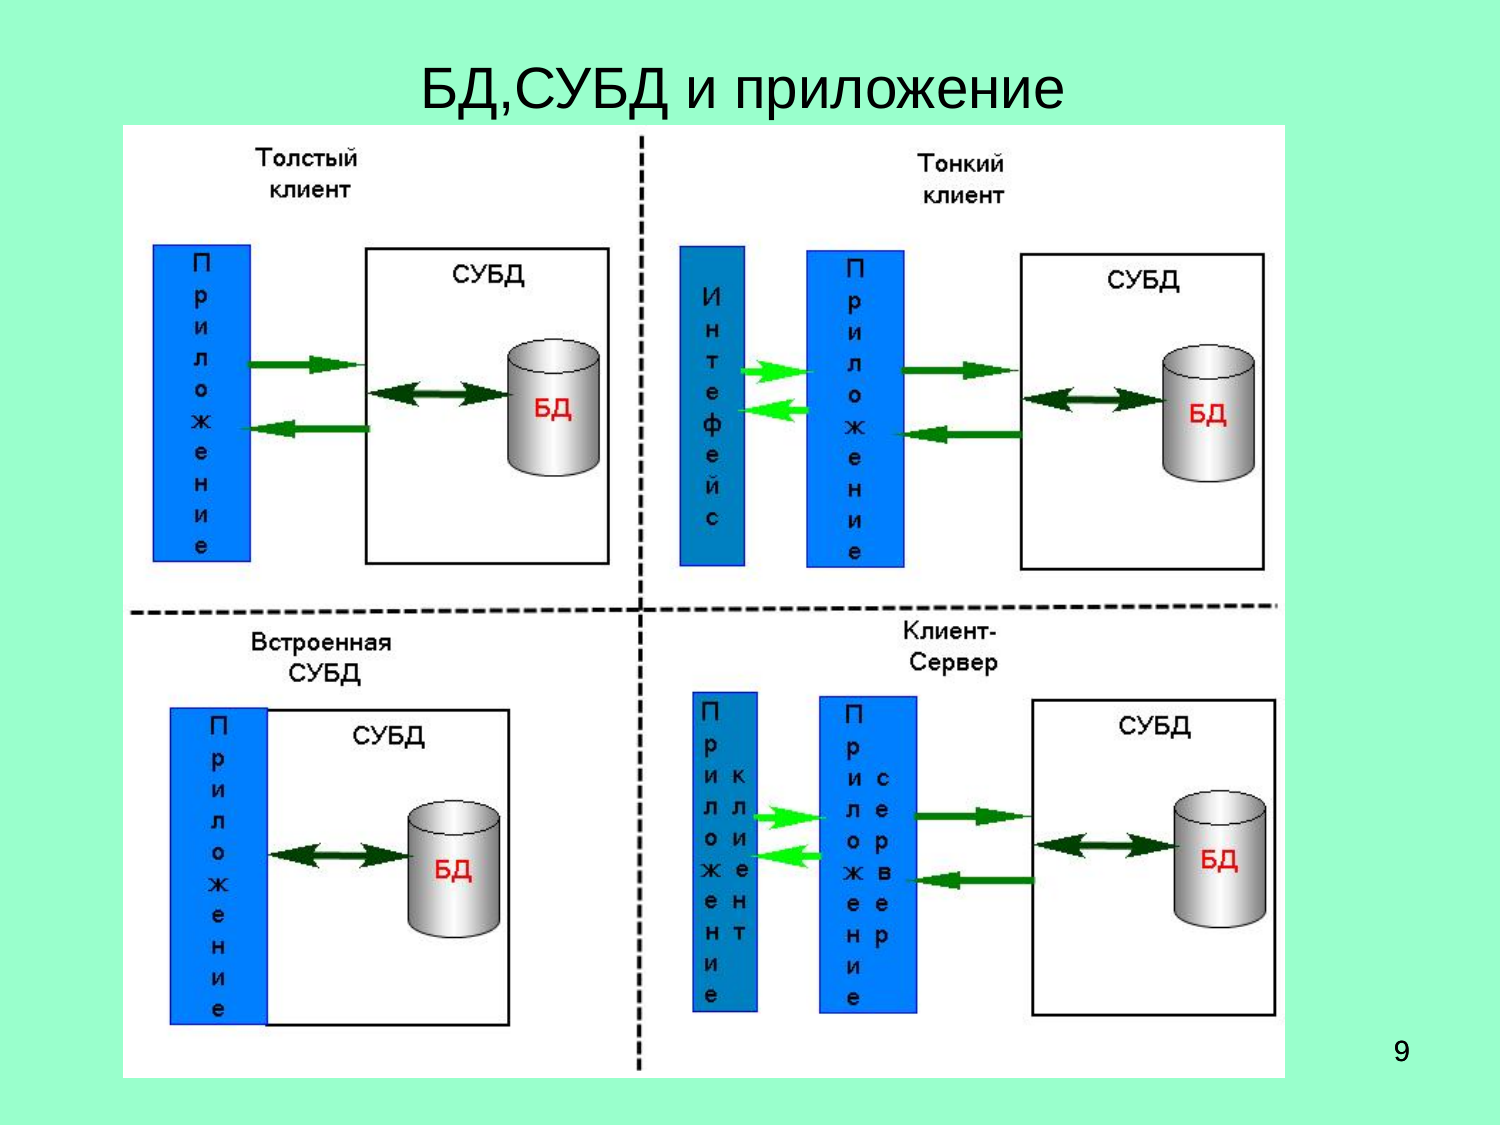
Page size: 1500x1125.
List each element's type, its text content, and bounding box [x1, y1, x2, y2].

text_box 9 [1074, 1024, 1425, 1103]
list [123, 125, 1285, 1078]
title БД,СУБД и приложение [74, 44, 1412, 126]
